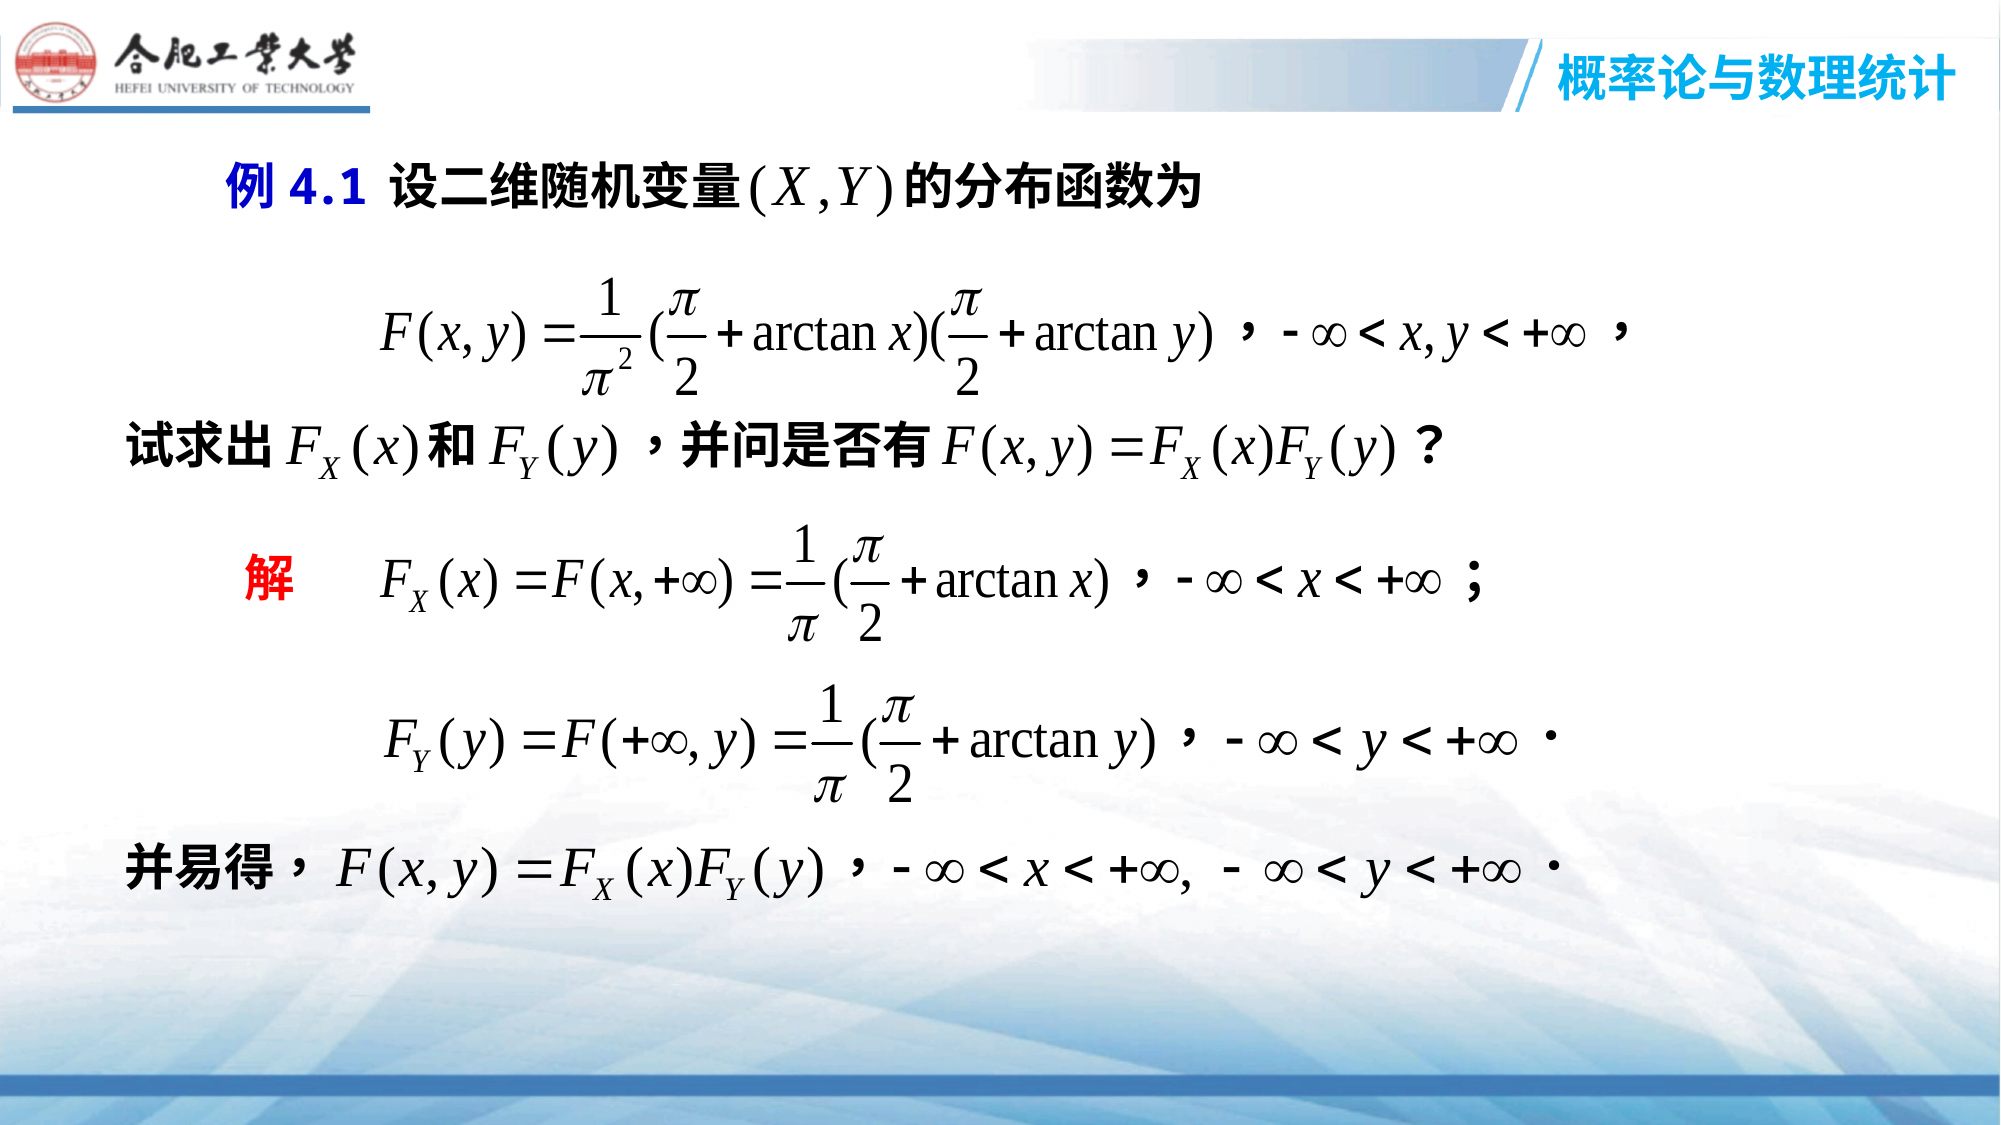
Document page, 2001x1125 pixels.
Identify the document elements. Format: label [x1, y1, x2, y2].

picture [0, 0, 2001, 1125]
text_box [124, 828, 1890, 951]
text_box [124, 152, 1891, 595]
text_box [244, 506, 1627, 684]
text_box [283, 665, 1670, 828]
